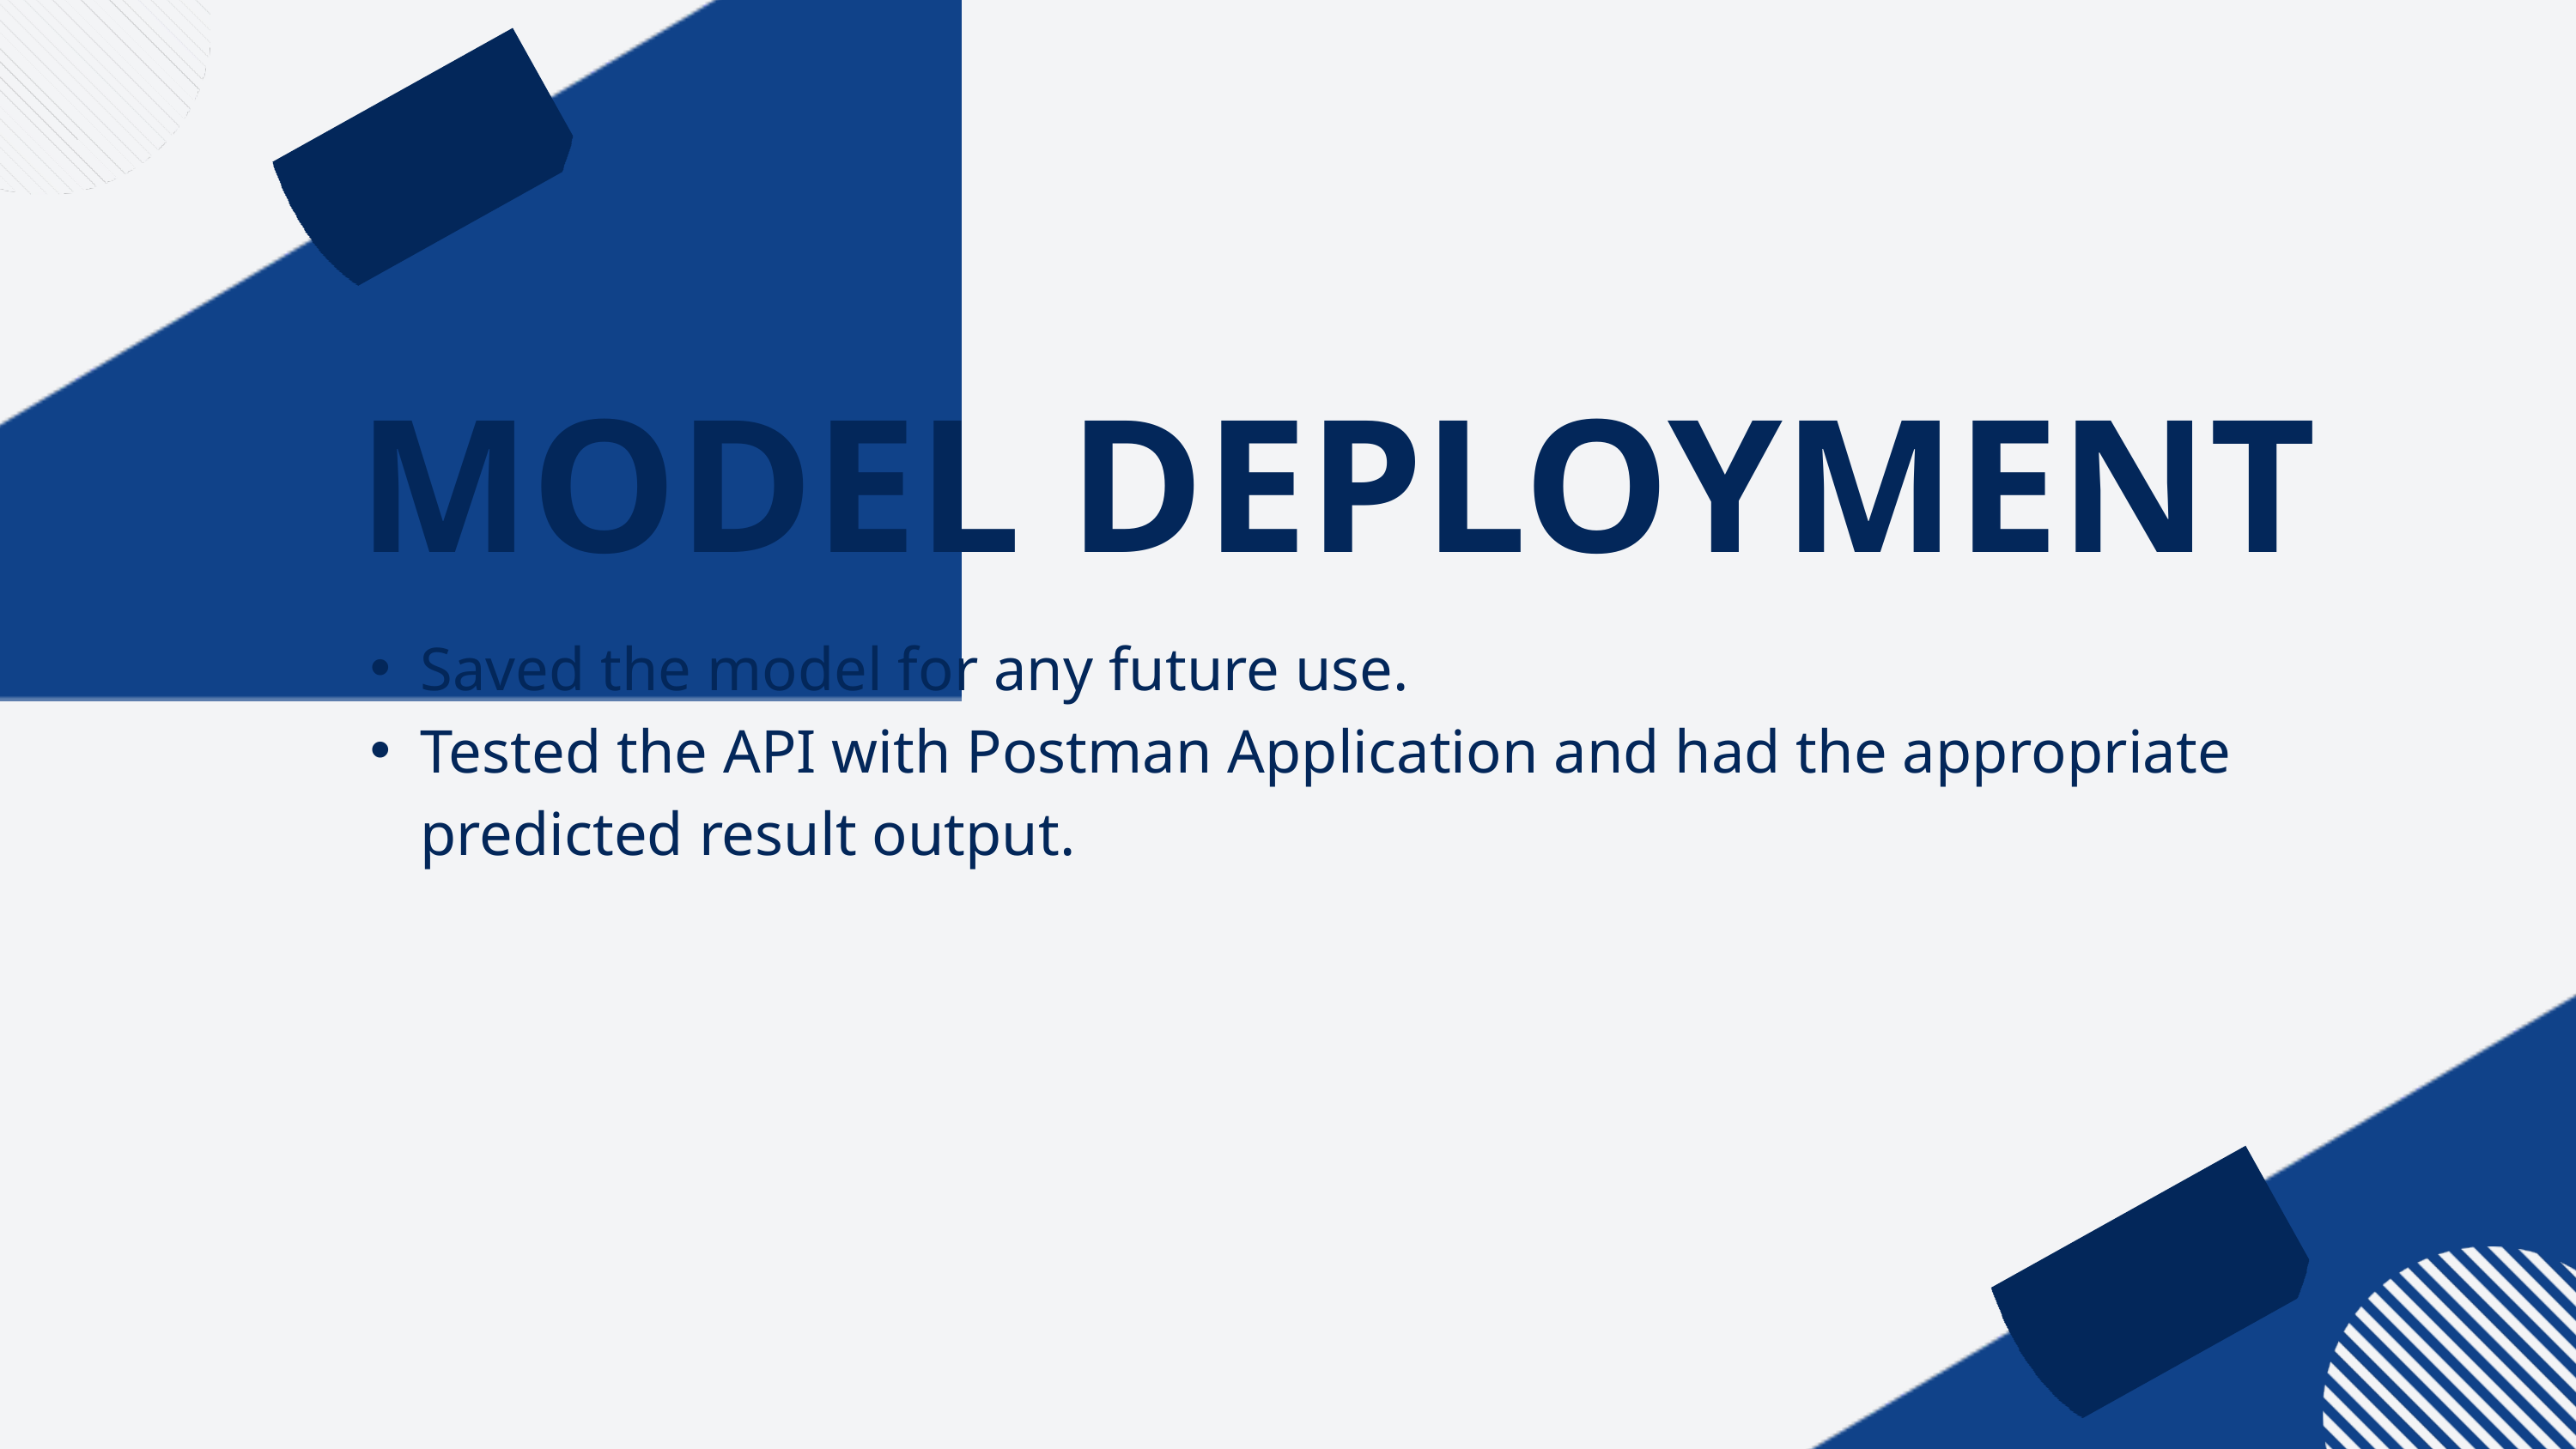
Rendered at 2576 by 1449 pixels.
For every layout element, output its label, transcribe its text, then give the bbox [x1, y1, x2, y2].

text_box [1968, 1145, 2323, 1439]
text_box MODEL DEPLOYMENT [97, 405, 2576, 590]
text_box Saved the model for any future use. Tested the API with Postman Application and had the appropriate predicted result output. [319, 619, 2257, 950]
text_box [1350, 881, 2576, 1449]
text_box [0, 0, 962, 701]
text_box [2323, 1246, 2576, 1449]
text_box [0, 0, 211, 195]
text_box [251, 27, 586, 306]
